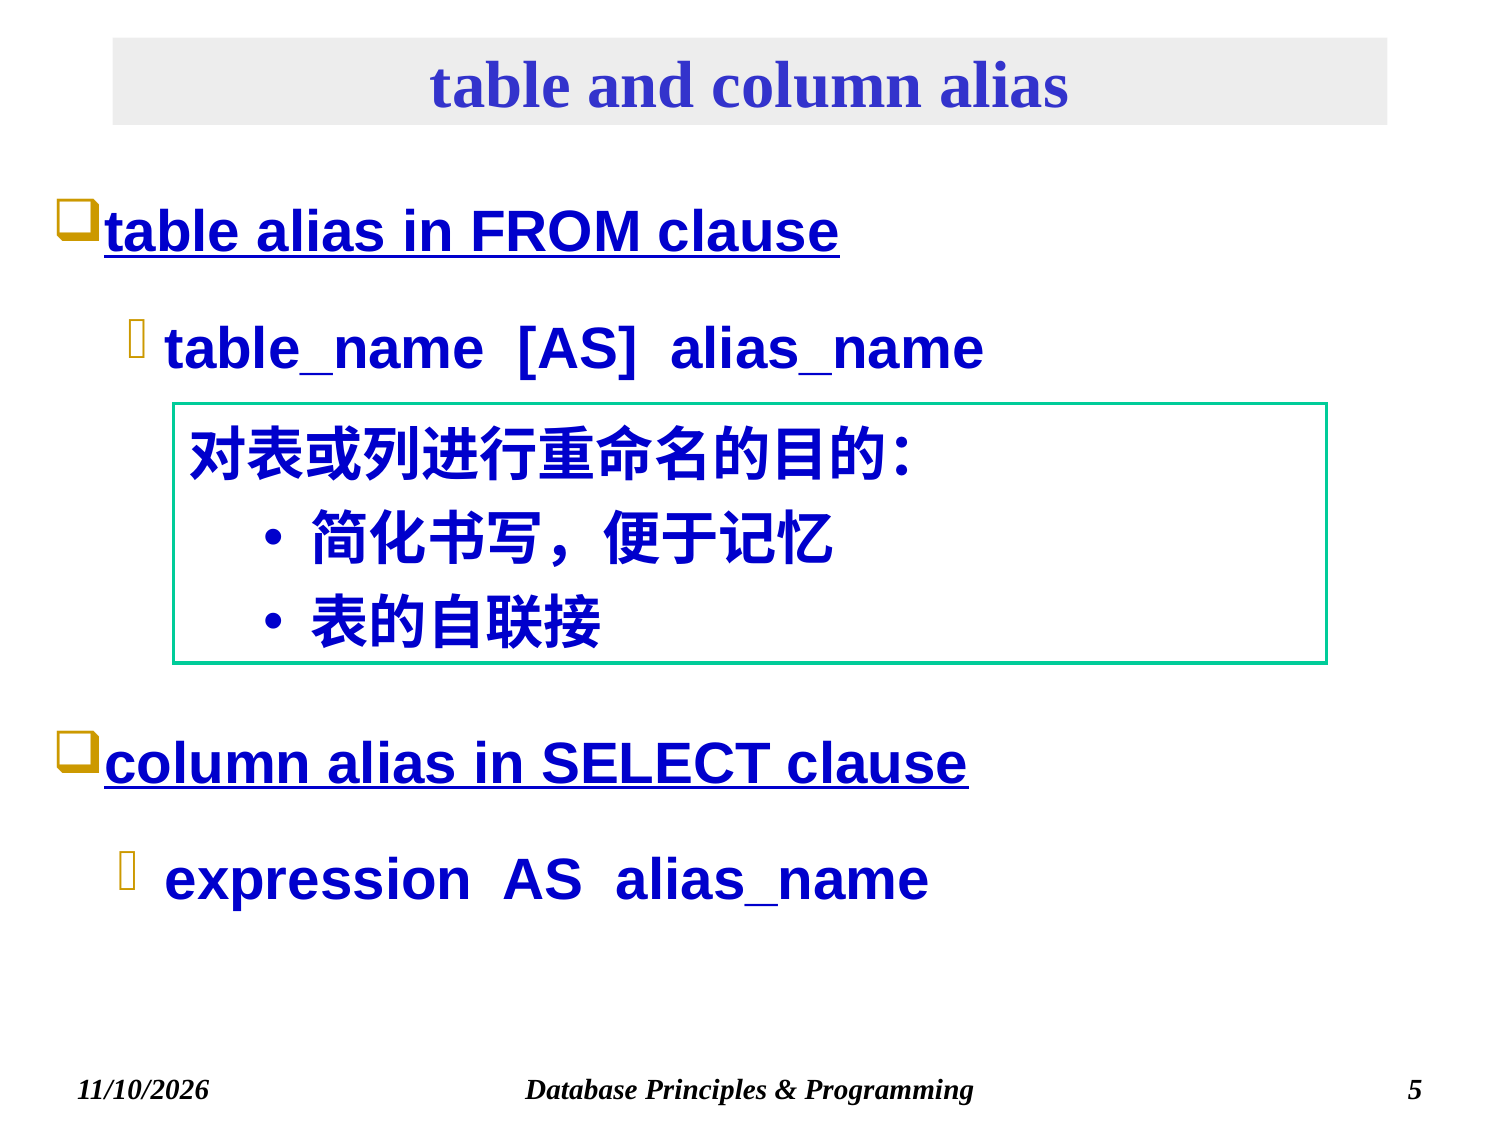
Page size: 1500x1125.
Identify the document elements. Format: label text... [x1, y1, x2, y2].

list table alias in FROM clause table_name [AS] alias_name column alias in SELECT clause expression AS alias_name [27, 150, 1379, 1036]
text_box [1124, 1062, 1438, 1113]
text_box 对表或列进行重命名的目的： 简化书写，便于记忆 表的自联接 [173, 403, 1327, 663]
text_box [62, 1062, 375, 1113]
title table and column alias [112, 37, 1388, 126]
text_box Database Principles & Programming [425, 1062, 1075, 1113]
